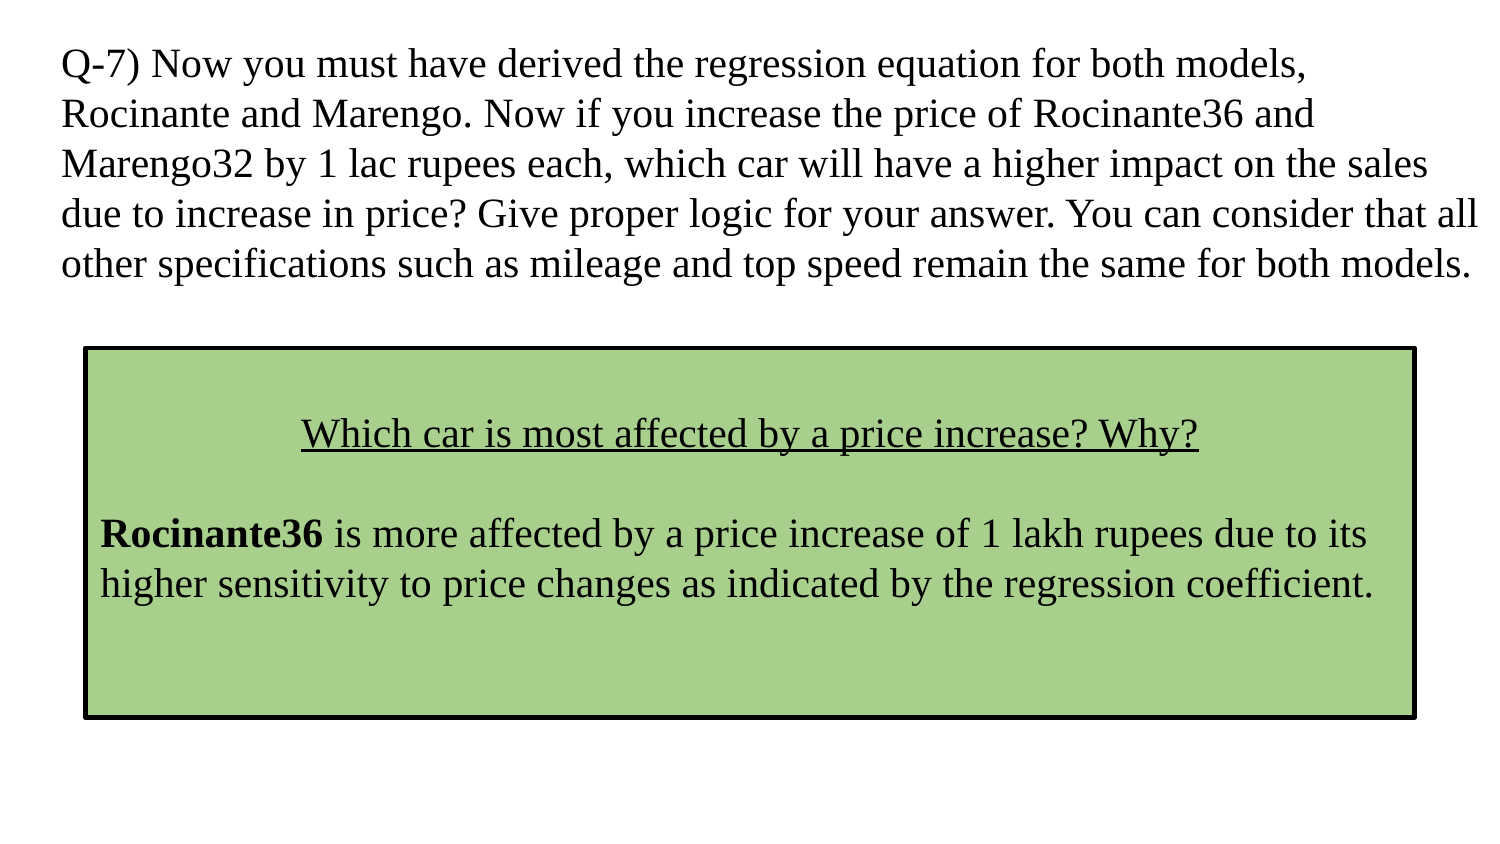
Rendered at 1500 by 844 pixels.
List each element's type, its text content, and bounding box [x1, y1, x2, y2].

title Q-7) Now you must have derived the regression equation for both models, Rocinante and Marengo. Now if you increase the price of Rocinante36 and Marengo32 by 1 lac rupees each, which car will have a higher impact on the sales due to increase in price? Give proper logic for your answer. You can consider that all other specifications such as mileage and top speed remain the same for both models. [46, 21, 1500, 175]
text_box Which car is most affected by a price increase? Why? Rocinante36 is more affected by a price increase of 1 lakh rupees due to its higher sensitivity to price changes as indicated by the regression coefficient. [85, 347, 1415, 718]
